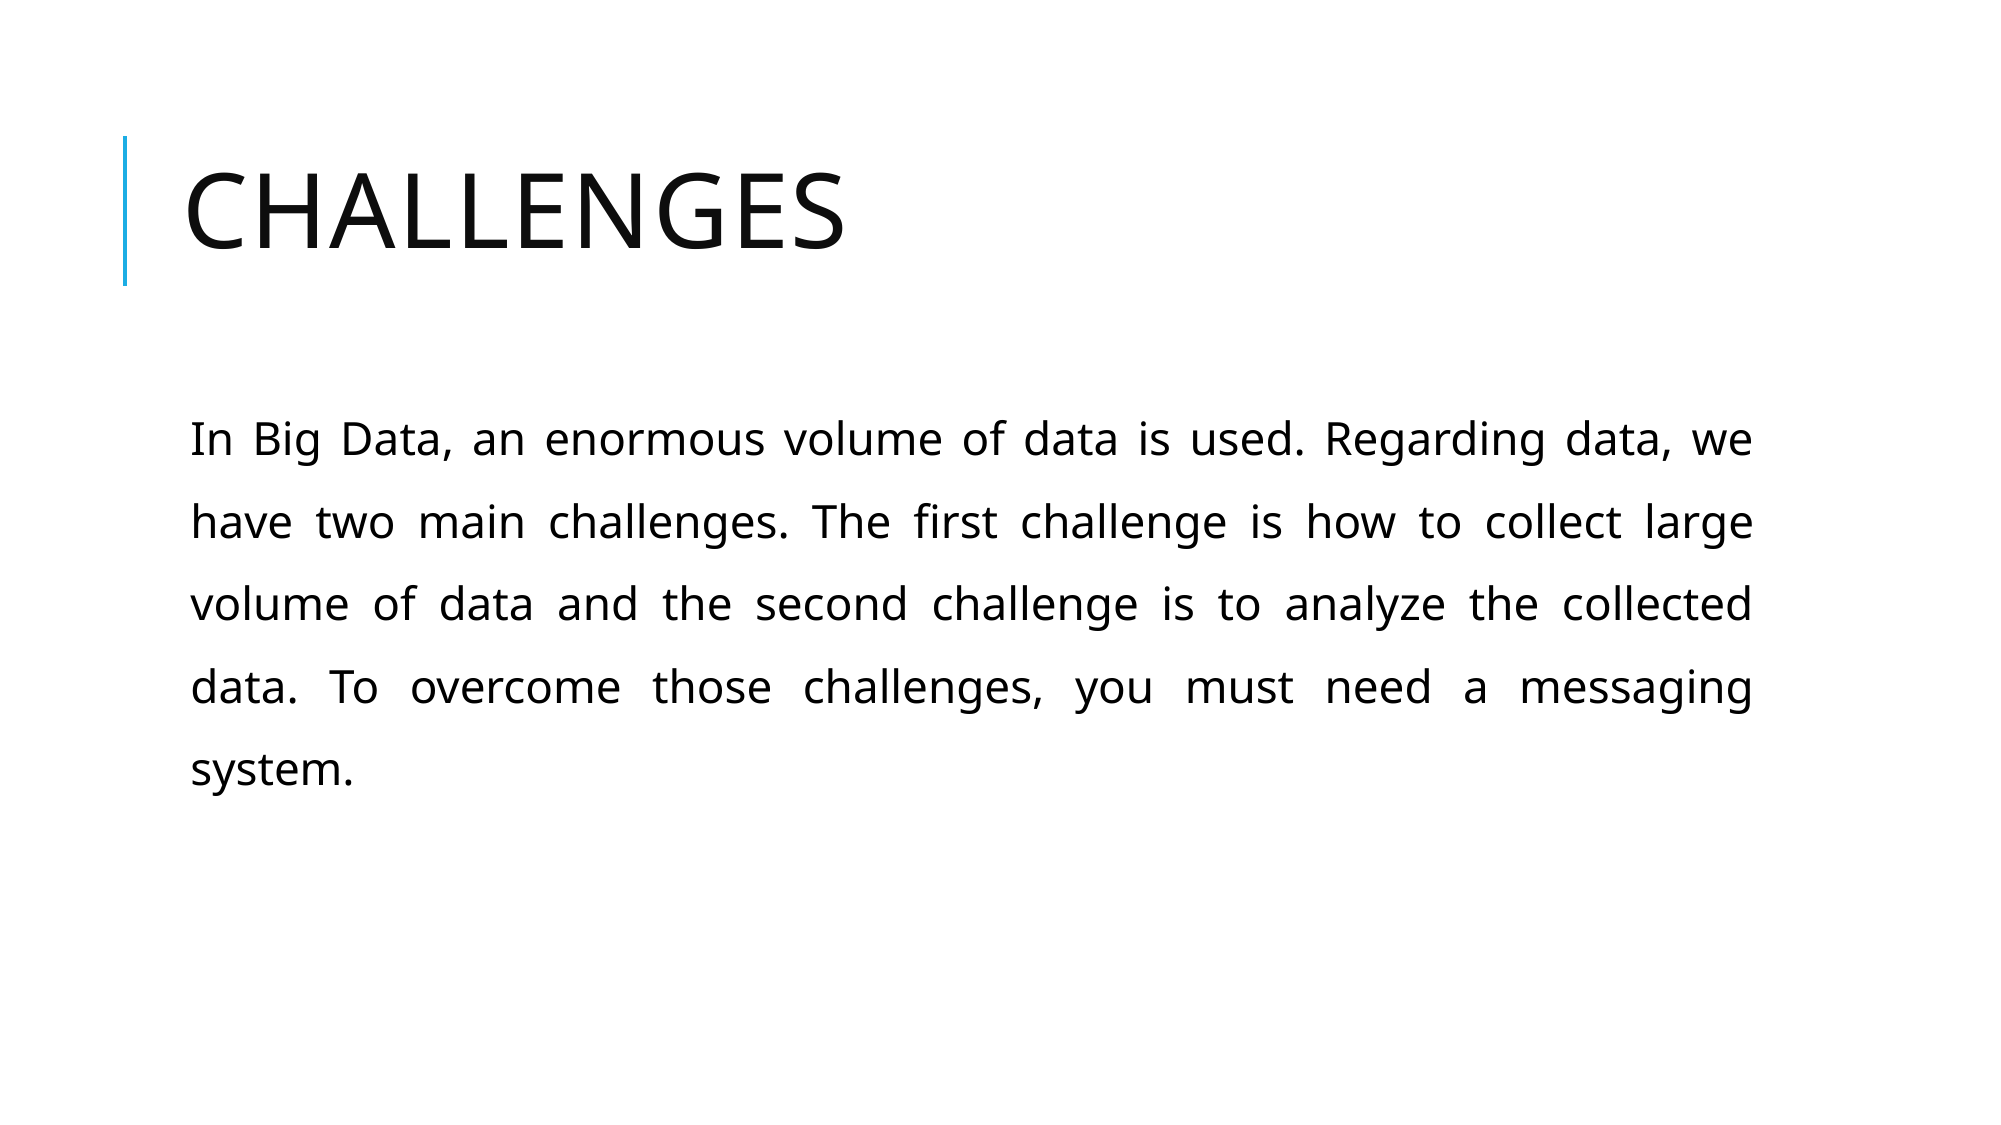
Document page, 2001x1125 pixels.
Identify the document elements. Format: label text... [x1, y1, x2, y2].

list In Big Data, an enormous volume of data is used. Regarding data, we have two main challenges. The first challenge is how to collect large volume of data and the second challenge is to analyze the collected data. To overcome those challenges, you must need a messaging system. [168, 375, 1763, 1035]
title challenges [168, 96, 1763, 342]
